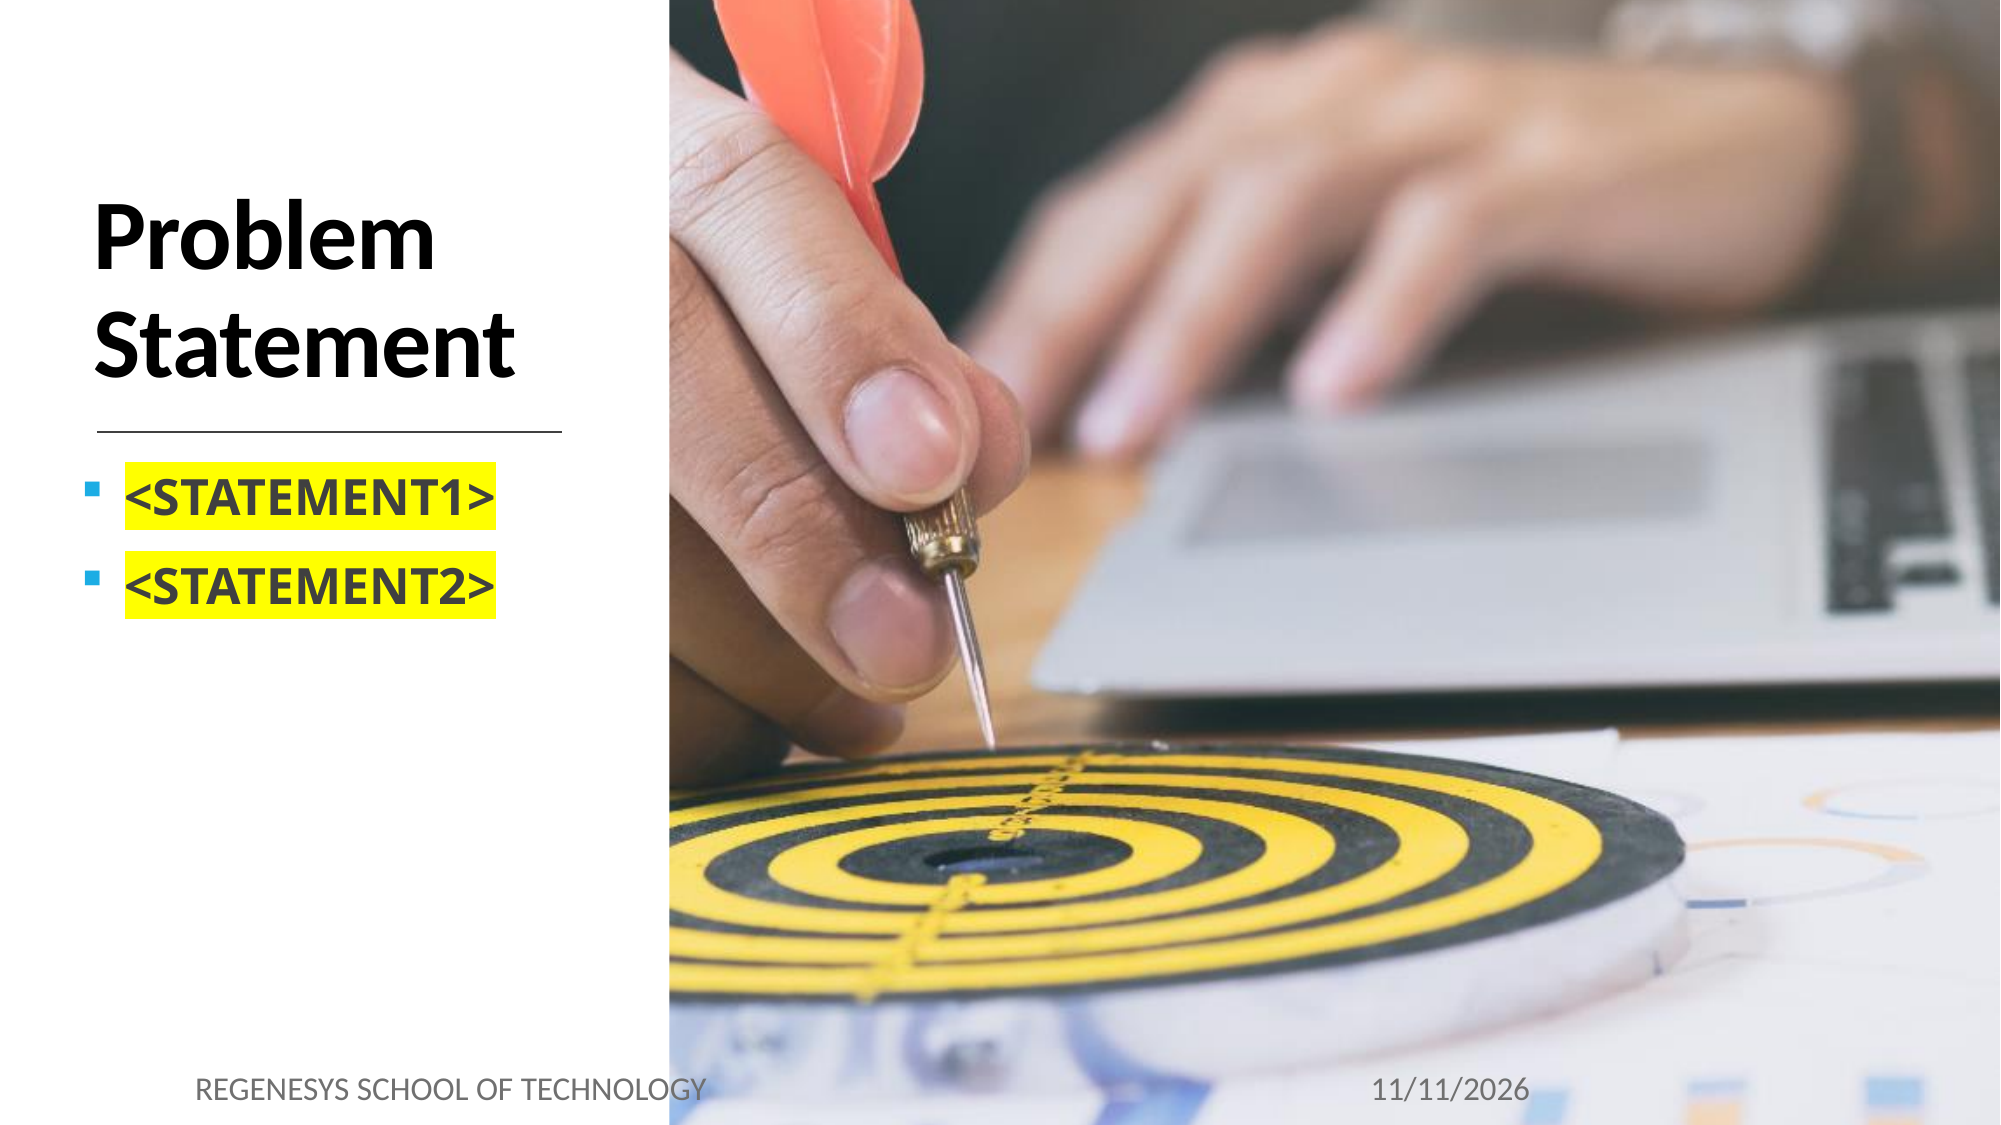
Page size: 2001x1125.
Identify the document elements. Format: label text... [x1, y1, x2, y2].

footer Regenesys School of Technology [180, 1057, 667, 1118]
list <STATEMENT1> <STATEMENT2> [80, 457, 587, 1001]
title Problem Statement [78, 84, 587, 407]
picture [668, 0, 2000, 1125]
text_box [0, 0, 668, 1125]
